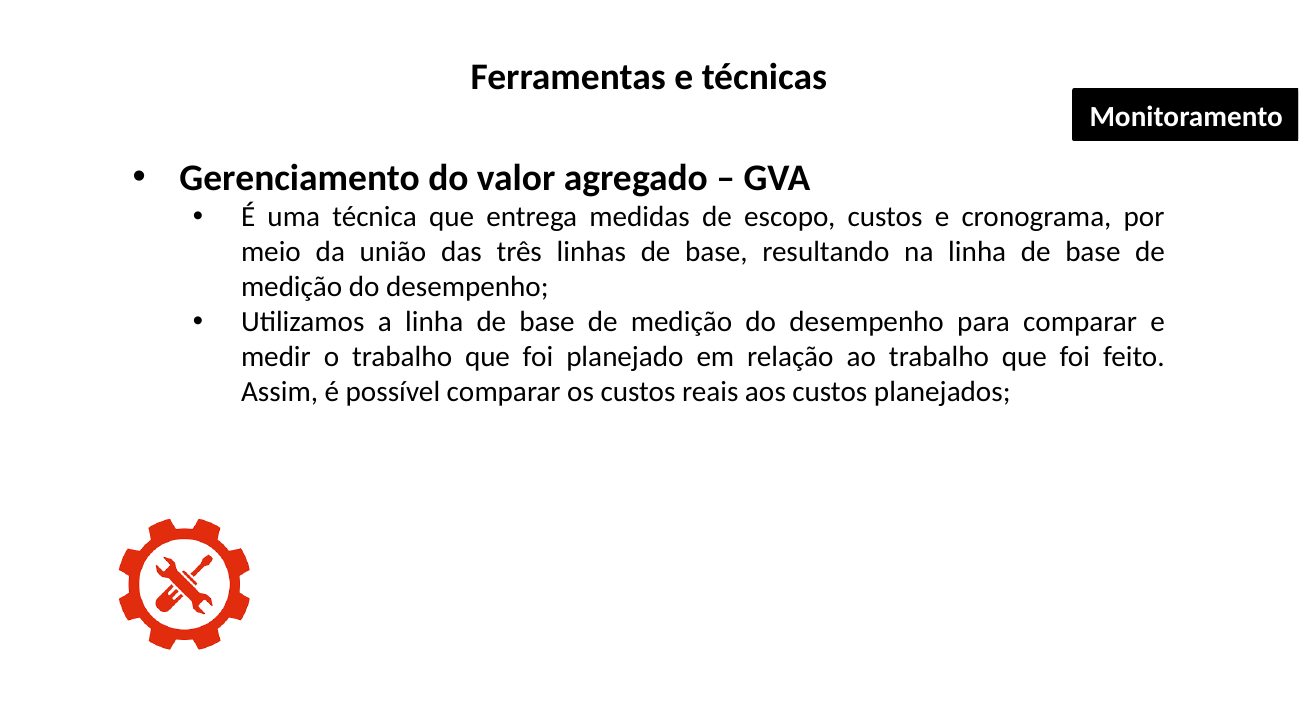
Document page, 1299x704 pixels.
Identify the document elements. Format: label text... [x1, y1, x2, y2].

text_box Monitoramento [1074, 90, 1299, 140]
picture [117, 517, 251, 651]
text_box Ferramentas e técnicas [0, 44, 1299, 106]
text_box Gerenciamento do valor agregado – GVA É uma técnica que entrega medidas de escopo, custos e cronograma, por meio da união das três linhas de base, resultando na linha de base de medição do desempenho; Utilizamos a linha de base de medição do desempenho para comparar e medir o trabalho que foi planejado em relação ao trabalho que foi feito. Assim, é possível comparar os custos reais aos custos planejados; [117, 145, 1181, 418]
